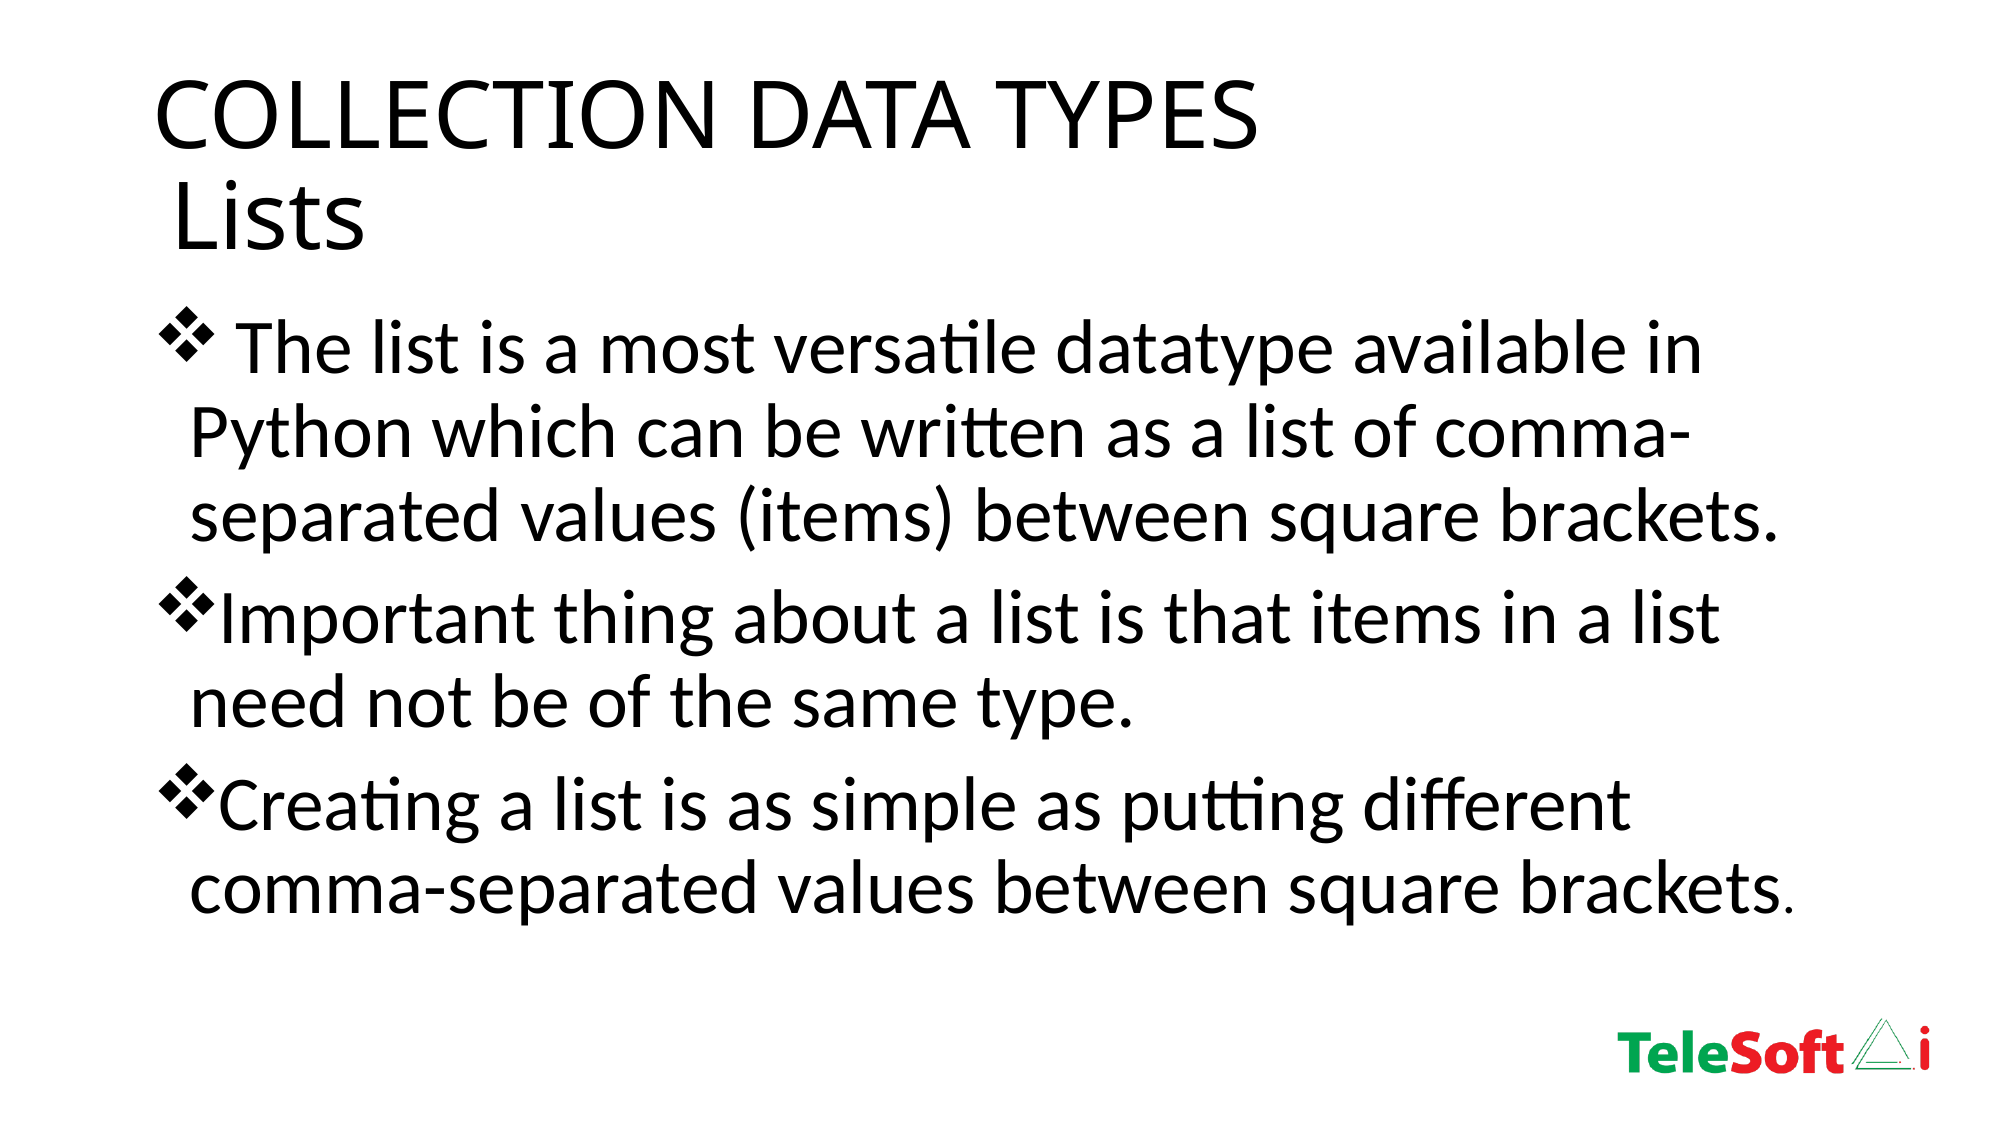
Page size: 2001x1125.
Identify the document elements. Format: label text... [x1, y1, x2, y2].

picture [1493, 872, 2000, 1125]
list The list is a most versatile datatype available in Python which can be written as a list of comma-separated values (items) between square brackets. Important thing about a list is that items in a list need not be of the same type. Creating a list is as simple as putting different comma-separated values between square brackets. [137, 299, 1863, 1014]
title COLLECTION DATA TYPES Lists [137, 59, 1863, 278]
